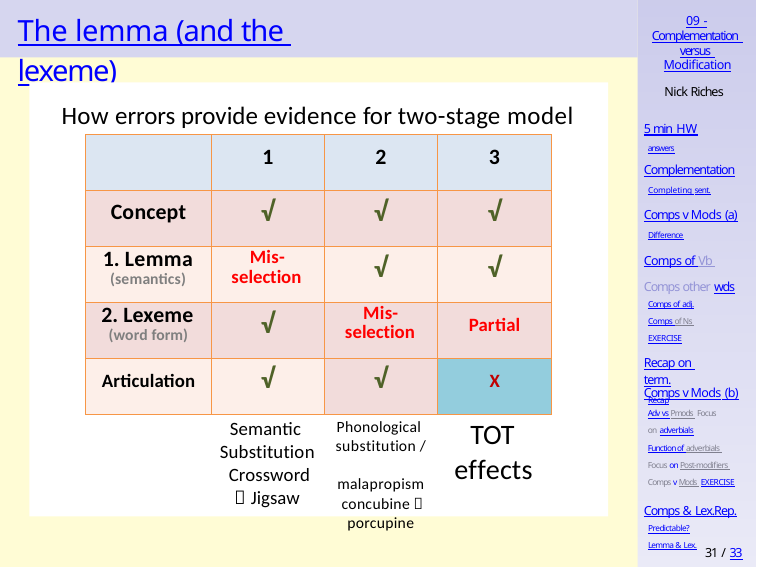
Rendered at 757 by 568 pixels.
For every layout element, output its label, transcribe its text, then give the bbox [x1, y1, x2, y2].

text_box Phonological substitution / malapropism concubine  porcupine [333, 414, 427, 532]
text_box Predictable? Lemma & Lex. [646, 523, 725, 552]
table_cell √ [325, 247, 437, 302]
table_cell √ [438, 247, 551, 302]
title The lemma (and the lexeme) [15, 9, 375, 108]
text_box Nick Riches [662, 82, 732, 100]
text_box [29, 82, 609, 517]
table_header [86, 135, 211, 190]
text_box 31 / 33 [698, 548, 745, 563]
table_cell √ [212, 359, 324, 414]
table_cell √ [438, 191, 551, 246]
text_box 09 - Complementation versus Modification [646, 13, 748, 75]
table_cell X [438, 359, 551, 414]
picture [637, 0, 756, 567]
table_header 2 [325, 135, 437, 190]
text_box Complementation Completing sent. Comps v Mods (a) Difference Comps of Vb Comps other wds Comps of adj. Comps of Ns EXERCISE Recap on term. Recap [641, 151, 751, 374]
table_header 3 [438, 135, 551, 190]
text_box Comps & Lex.Rep. [641, 500, 751, 520]
text_box How errors provide evidence for two-stage model [59, 96, 583, 130]
table_cell Partial [438, 303, 551, 358]
text_box 5 min HW answers [641, 110, 704, 151]
table_cell 2. Lexeme (word form) [86, 303, 211, 358]
table_cell √ [325, 191, 437, 246]
text_box Comps v Mods (b) Adv vs Pmods Focus on adverbials Function of adverbials Focus on Post-modifiers Comps v Mods EXERCISE [641, 374, 751, 489]
table_cell 1. Lemma (semantics) [86, 247, 211, 302]
table_cell Mis- selection [325, 303, 437, 358]
table_cell Concept [86, 191, 211, 246]
table_header 1 [212, 135, 324, 190]
text_box Semantic Substitution Crossword  Jigsaw [216, 413, 318, 509]
text_box TOT effects [452, 413, 536, 485]
table_cell √ [212, 303, 324, 358]
text_box [0, 0, 638, 58]
table_cell Mis- selection [212, 247, 324, 302]
table_cell Articulation [86, 359, 211, 414]
table_cell √ [325, 359, 437, 414]
table_cell √ [212, 191, 324, 246]
